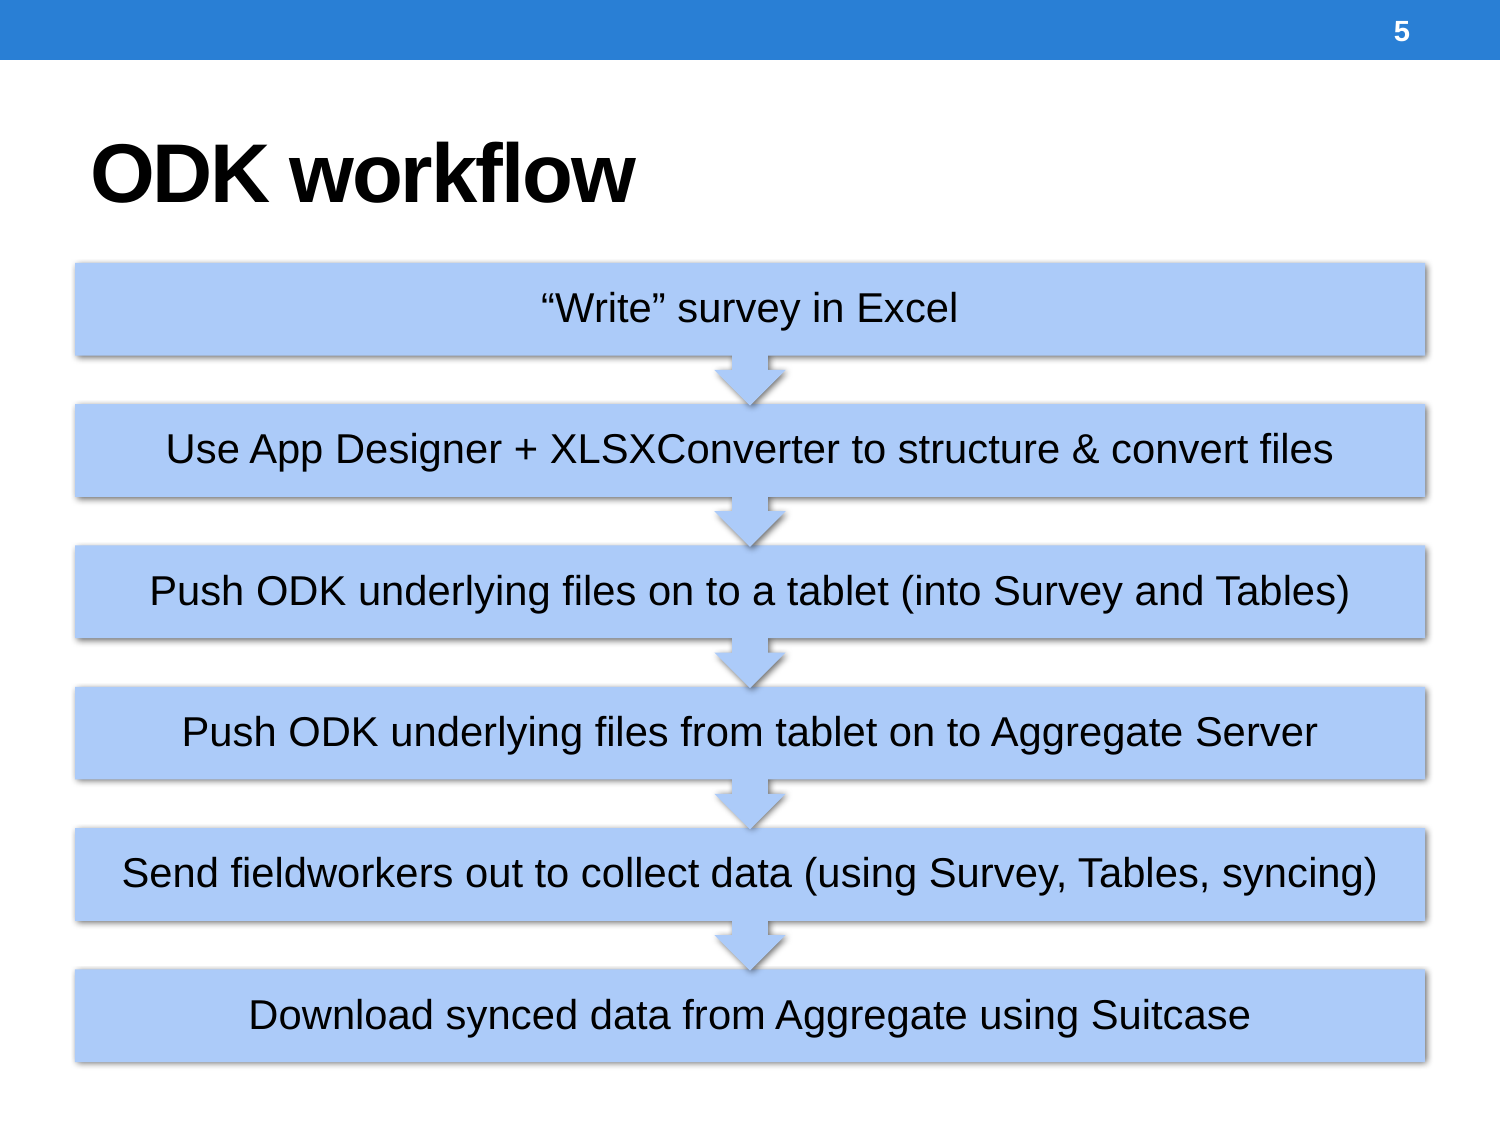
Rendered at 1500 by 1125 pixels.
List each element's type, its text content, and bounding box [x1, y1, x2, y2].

slide_number 5 [1250, 3, 1425, 57]
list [74, 262, 1426, 1063]
title ODK workflow [75, 87, 1425, 250]
